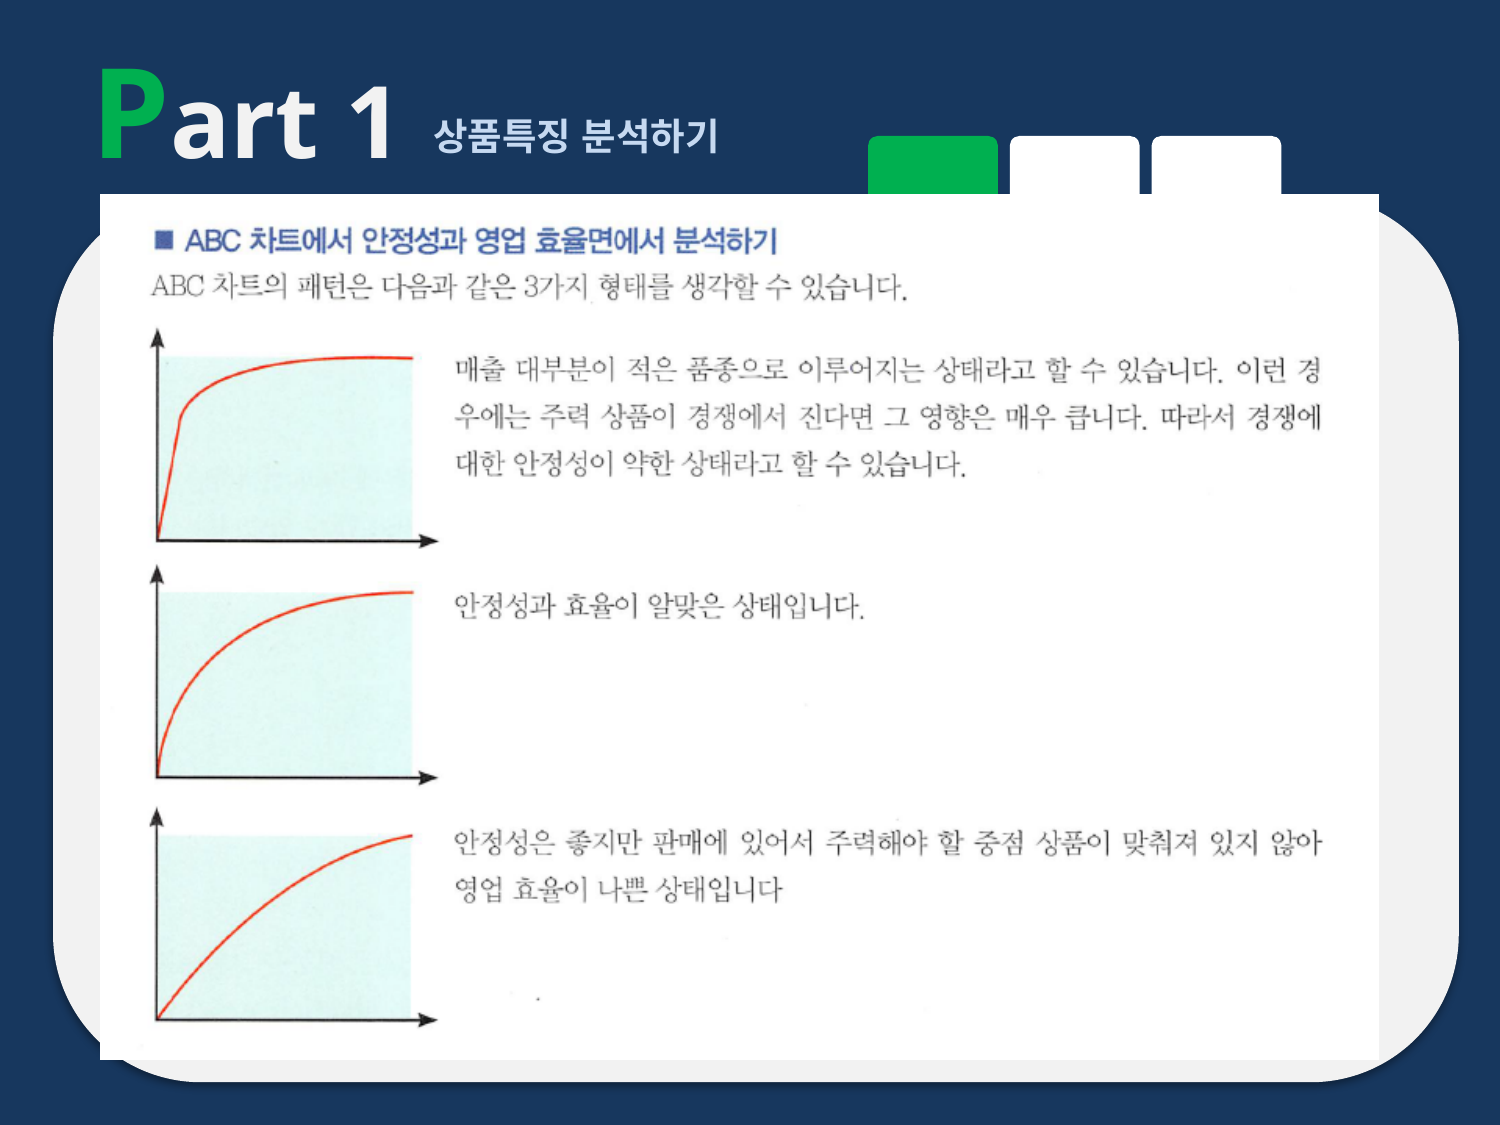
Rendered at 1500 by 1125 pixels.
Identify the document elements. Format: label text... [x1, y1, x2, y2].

picture [100, 193, 1379, 1061]
text_box https://www.youtube.com/watch?v=FhHeH6MMjTM [50, 236, 95, 1041]
text_box Part 1 [76, 26, 550, 192]
text_box [1007, 133, 1142, 192]
text_box [865, 133, 1001, 192]
text_box [1149, 133, 1284, 192]
text_box https://www.youtube.com/watch?v=FhHeH6MMjTM [134, 211, 1461, 1085]
text_box 상품특징 분석하기 [418, 105, 1033, 166]
